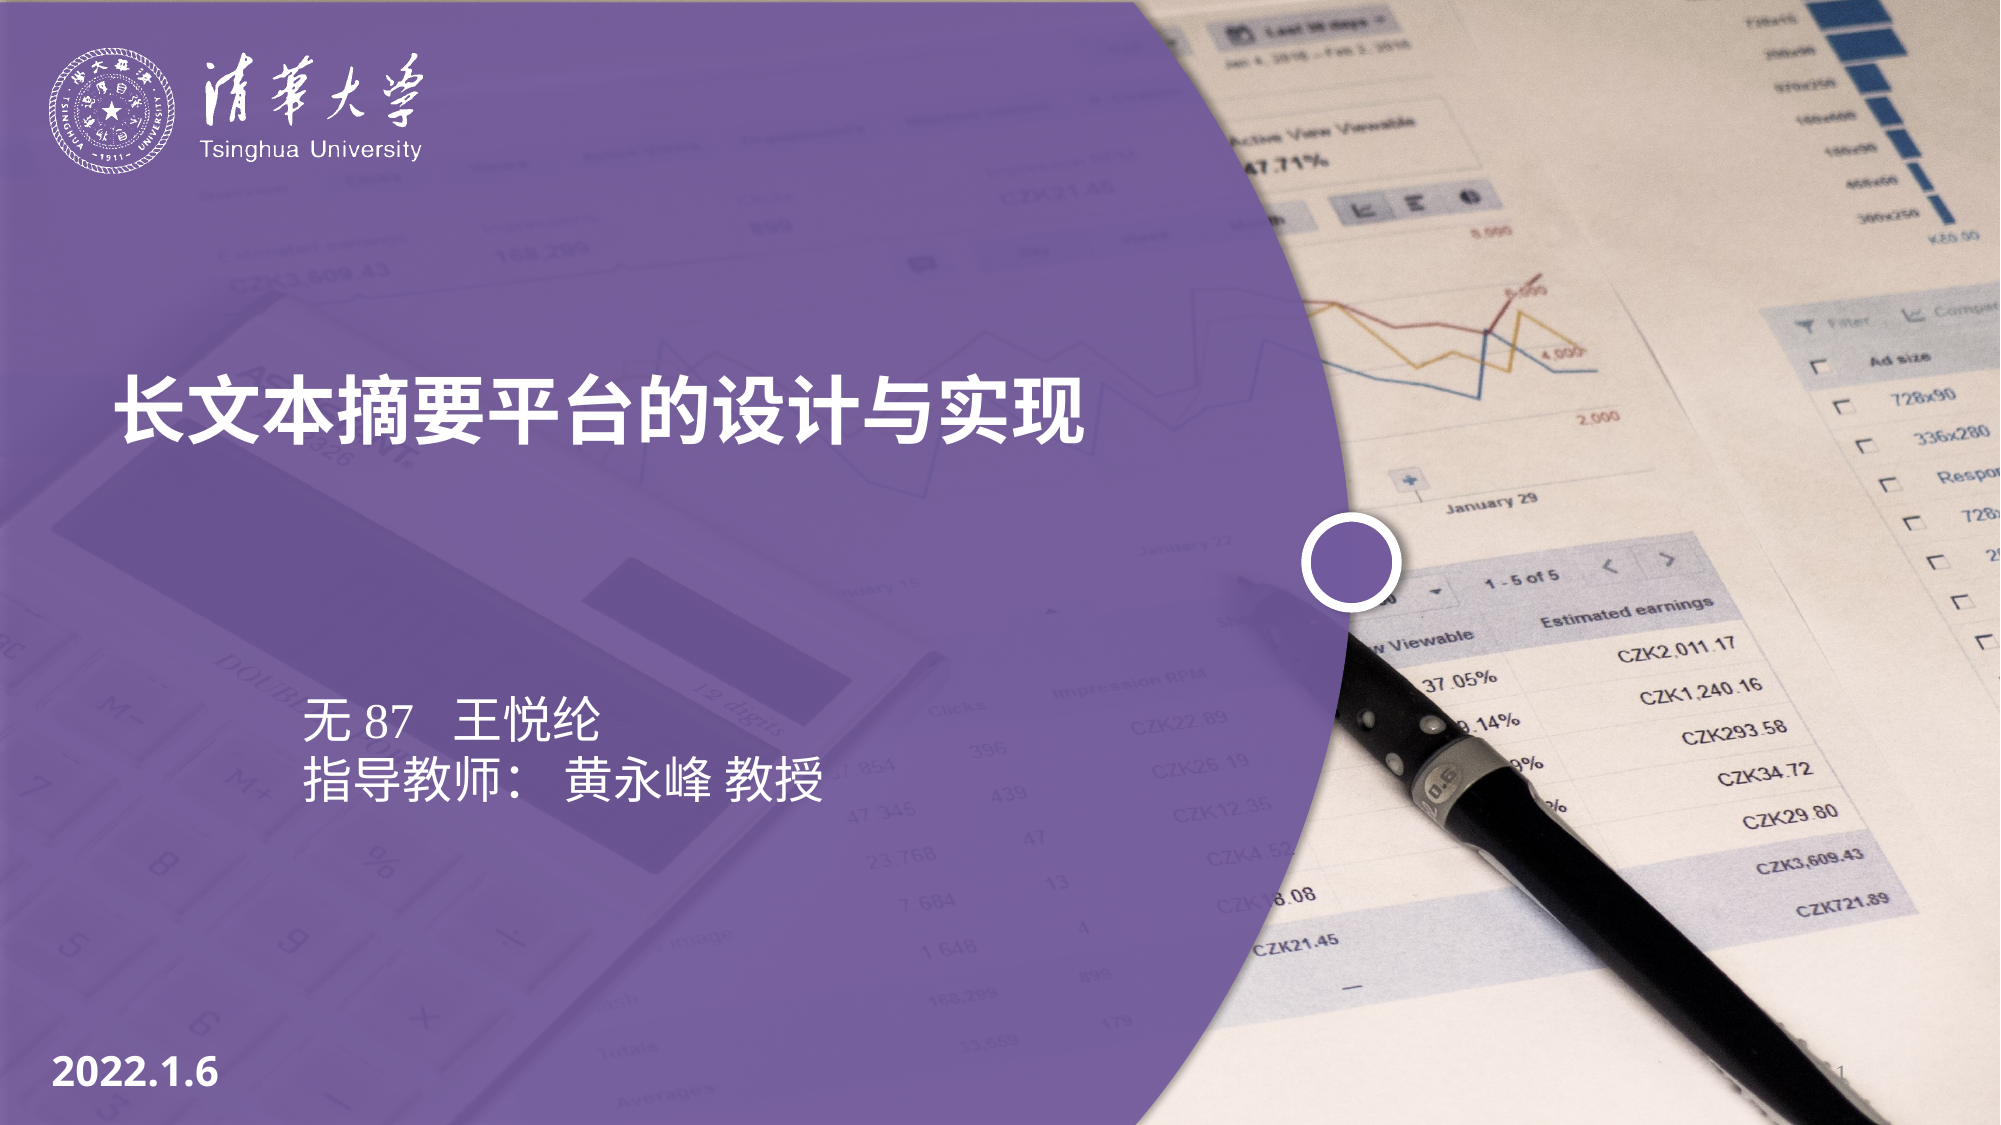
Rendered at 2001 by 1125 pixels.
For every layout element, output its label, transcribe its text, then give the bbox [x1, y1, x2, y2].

picture [36, 35, 452, 180]
slide_number 1 [1412, 1042, 1863, 1103]
text_box 长文本摘要平台的设计与实现 [77, 356, 1121, 461]
text_box 无87 王悦纶 指导教师： 黄永峰 教授 [287, 681, 1058, 817]
text_box 2022.1.6 [36, 1037, 1192, 1102]
picture [0, 0, 2000, 1125]
